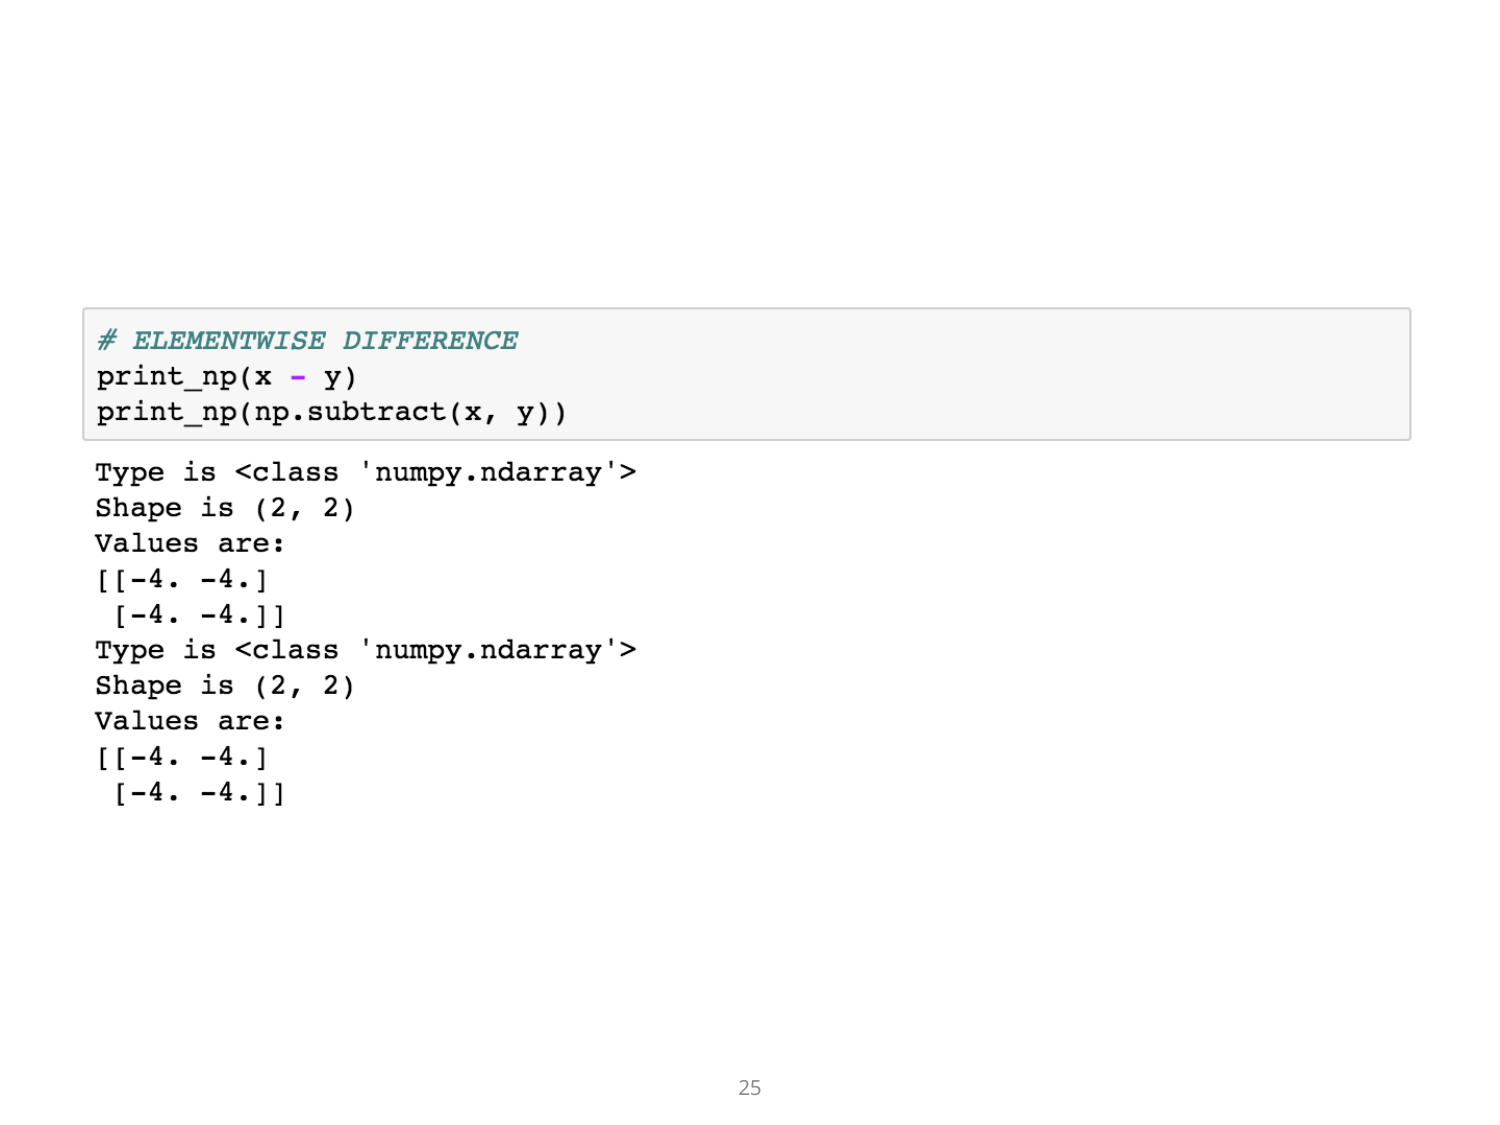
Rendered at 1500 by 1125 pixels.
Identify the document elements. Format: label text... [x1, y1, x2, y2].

slide_number 25 [575, 1058, 925, 1119]
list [75, 301, 1425, 813]
